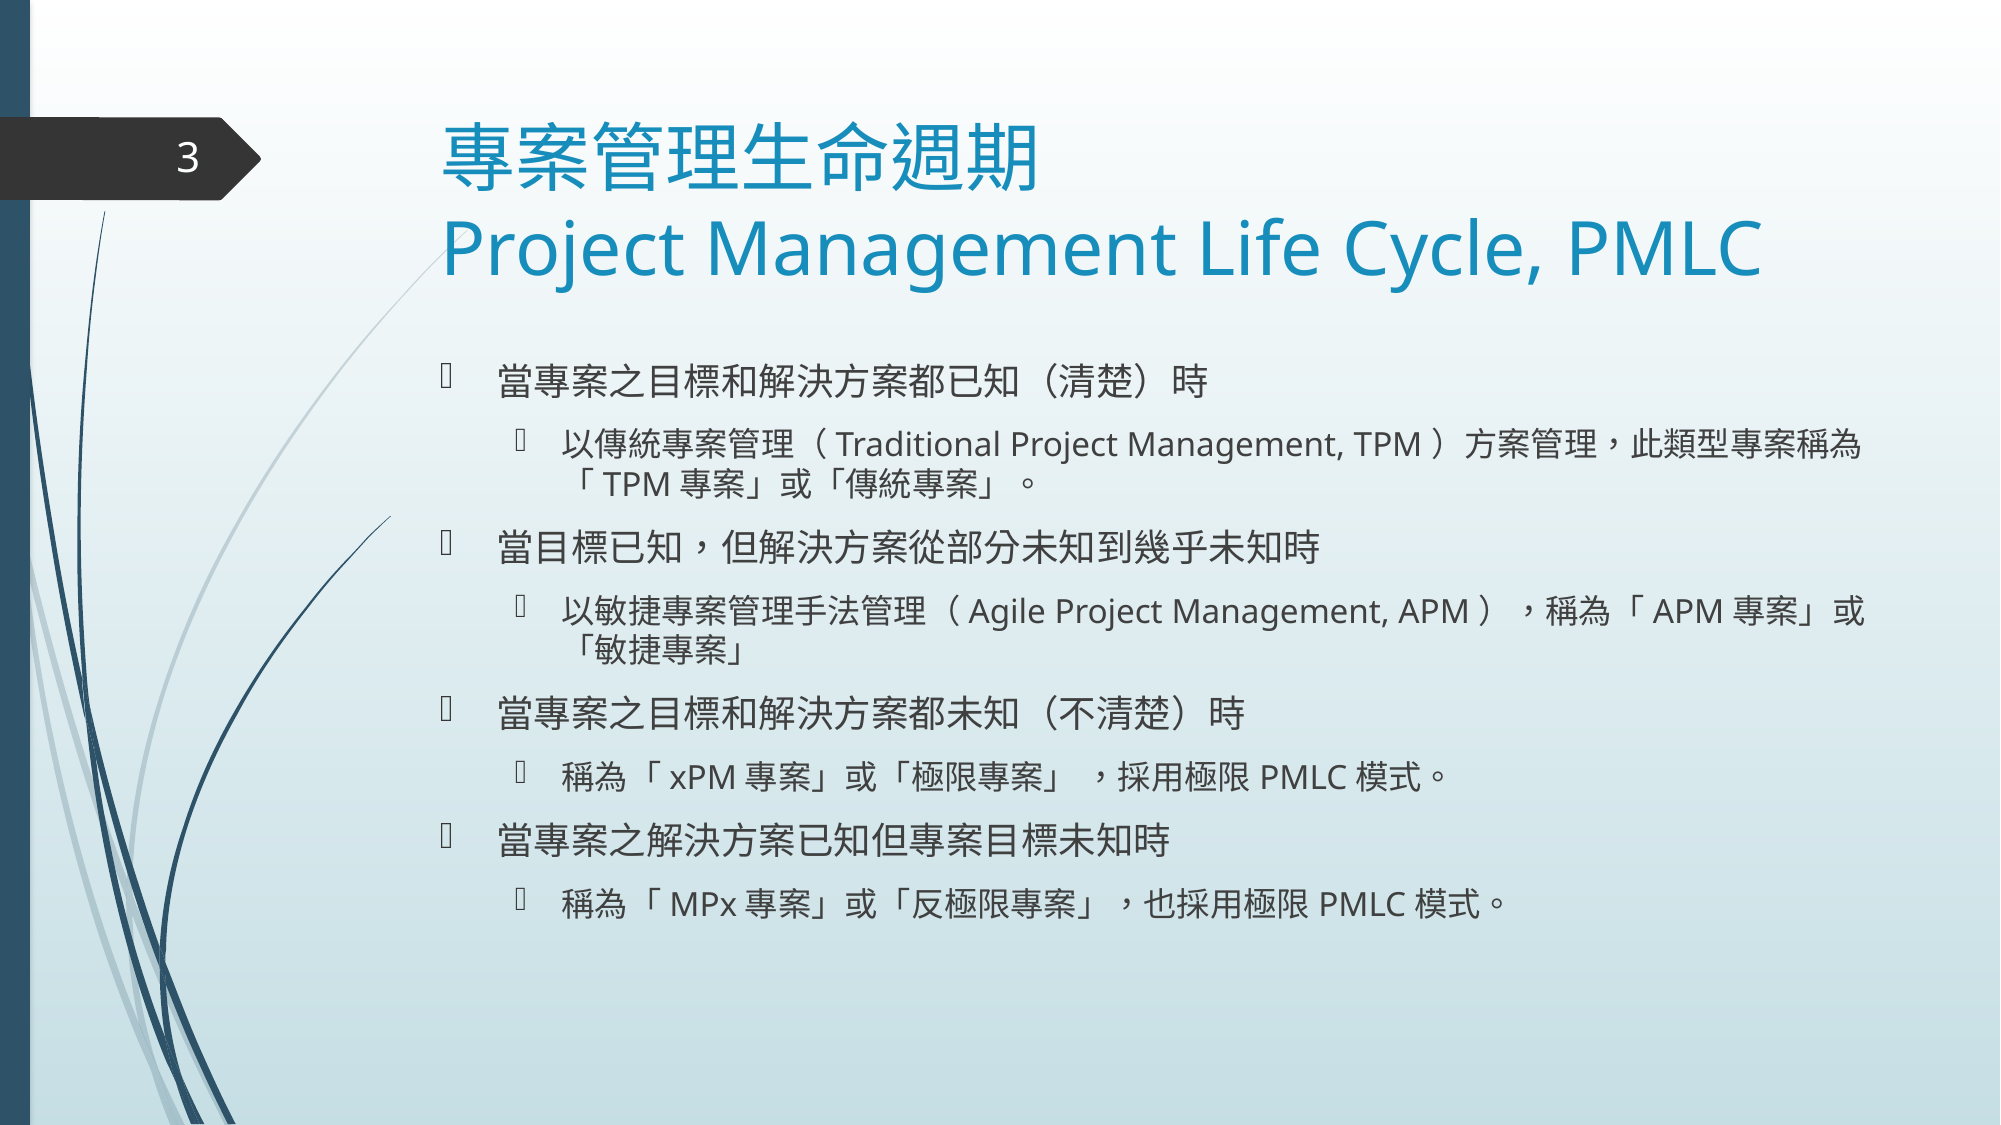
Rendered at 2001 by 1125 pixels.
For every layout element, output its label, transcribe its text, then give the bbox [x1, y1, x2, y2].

title 專案管理生命週期 Project Management Life Cycle, PMLC [425, 102, 1888, 313]
slide_number 3 [87, 129, 216, 190]
list 當專案之目標和解決方案都已知（清楚）時 以傳統專案管理（Traditional Project Management, TPM）方案管理，此類型專案稱為「TPM專案」或「傳統專案」。 當目標已知，但解決方案從部分未知到幾乎未知時 以敏捷專案管理手法管理（Agile Project Management, APM），稱為「APM專案」或「敏捷專案」 當專案之目標和解決方案都未知（不清楚）時 稱為「xPM專案」或「極限專案」 ，採用極限PMLC模式。 當專案之解決方案已知但專案目標未知時 稱為「MPx專案」或「反極限專案」，也採用極限PMLC模式。 [424, 350, 1888, 970]
